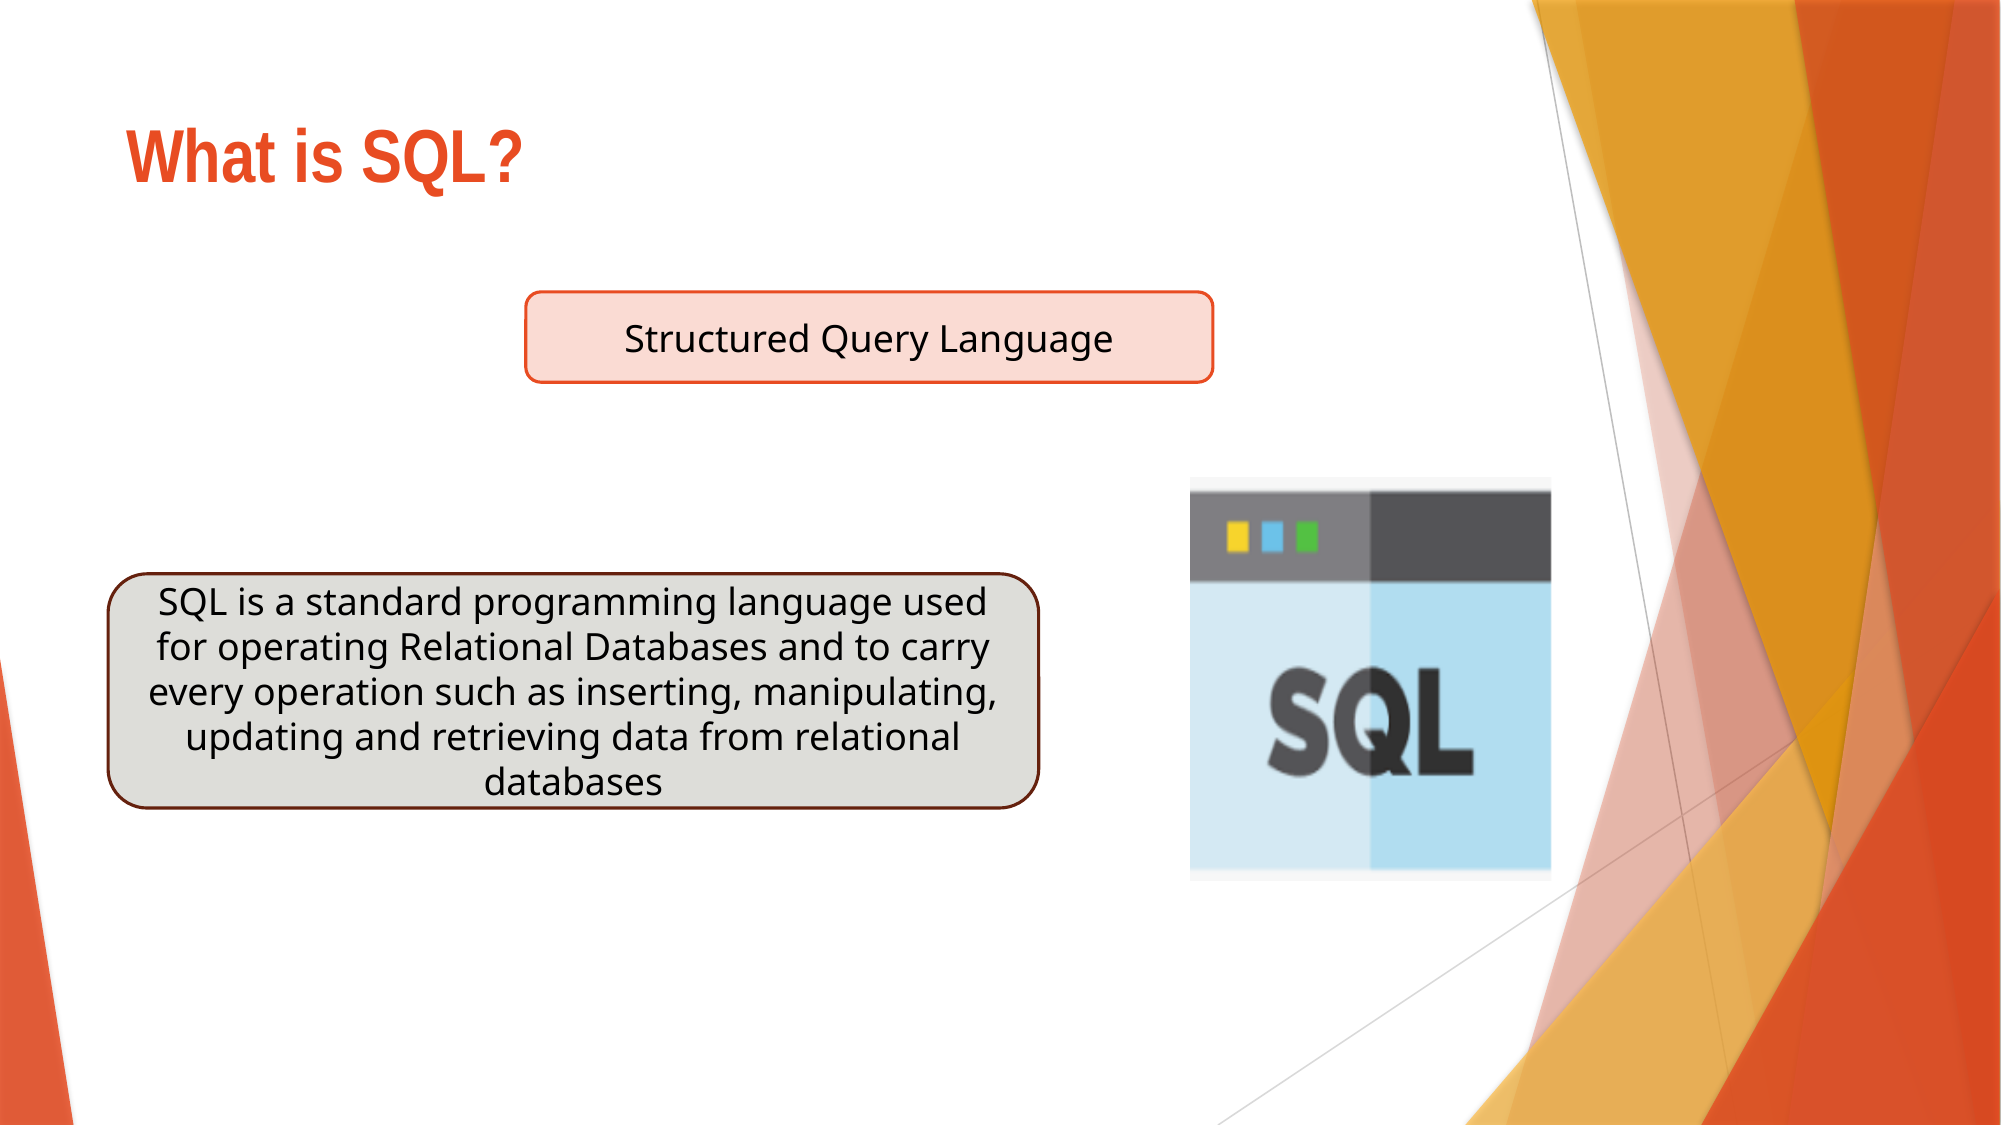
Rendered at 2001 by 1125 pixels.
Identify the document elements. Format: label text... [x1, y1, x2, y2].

text_box Structured Query Language [524, 290, 1215, 384]
text_box SQL is a standard programming language used for operating Relational Databases and to carry every operation such as inserting, manipulating, updating and retrieving data from relational databases [106, 572, 1041, 810]
title What is SQL? [111, 99, 1522, 233]
picture [1189, 476, 1556, 882]
